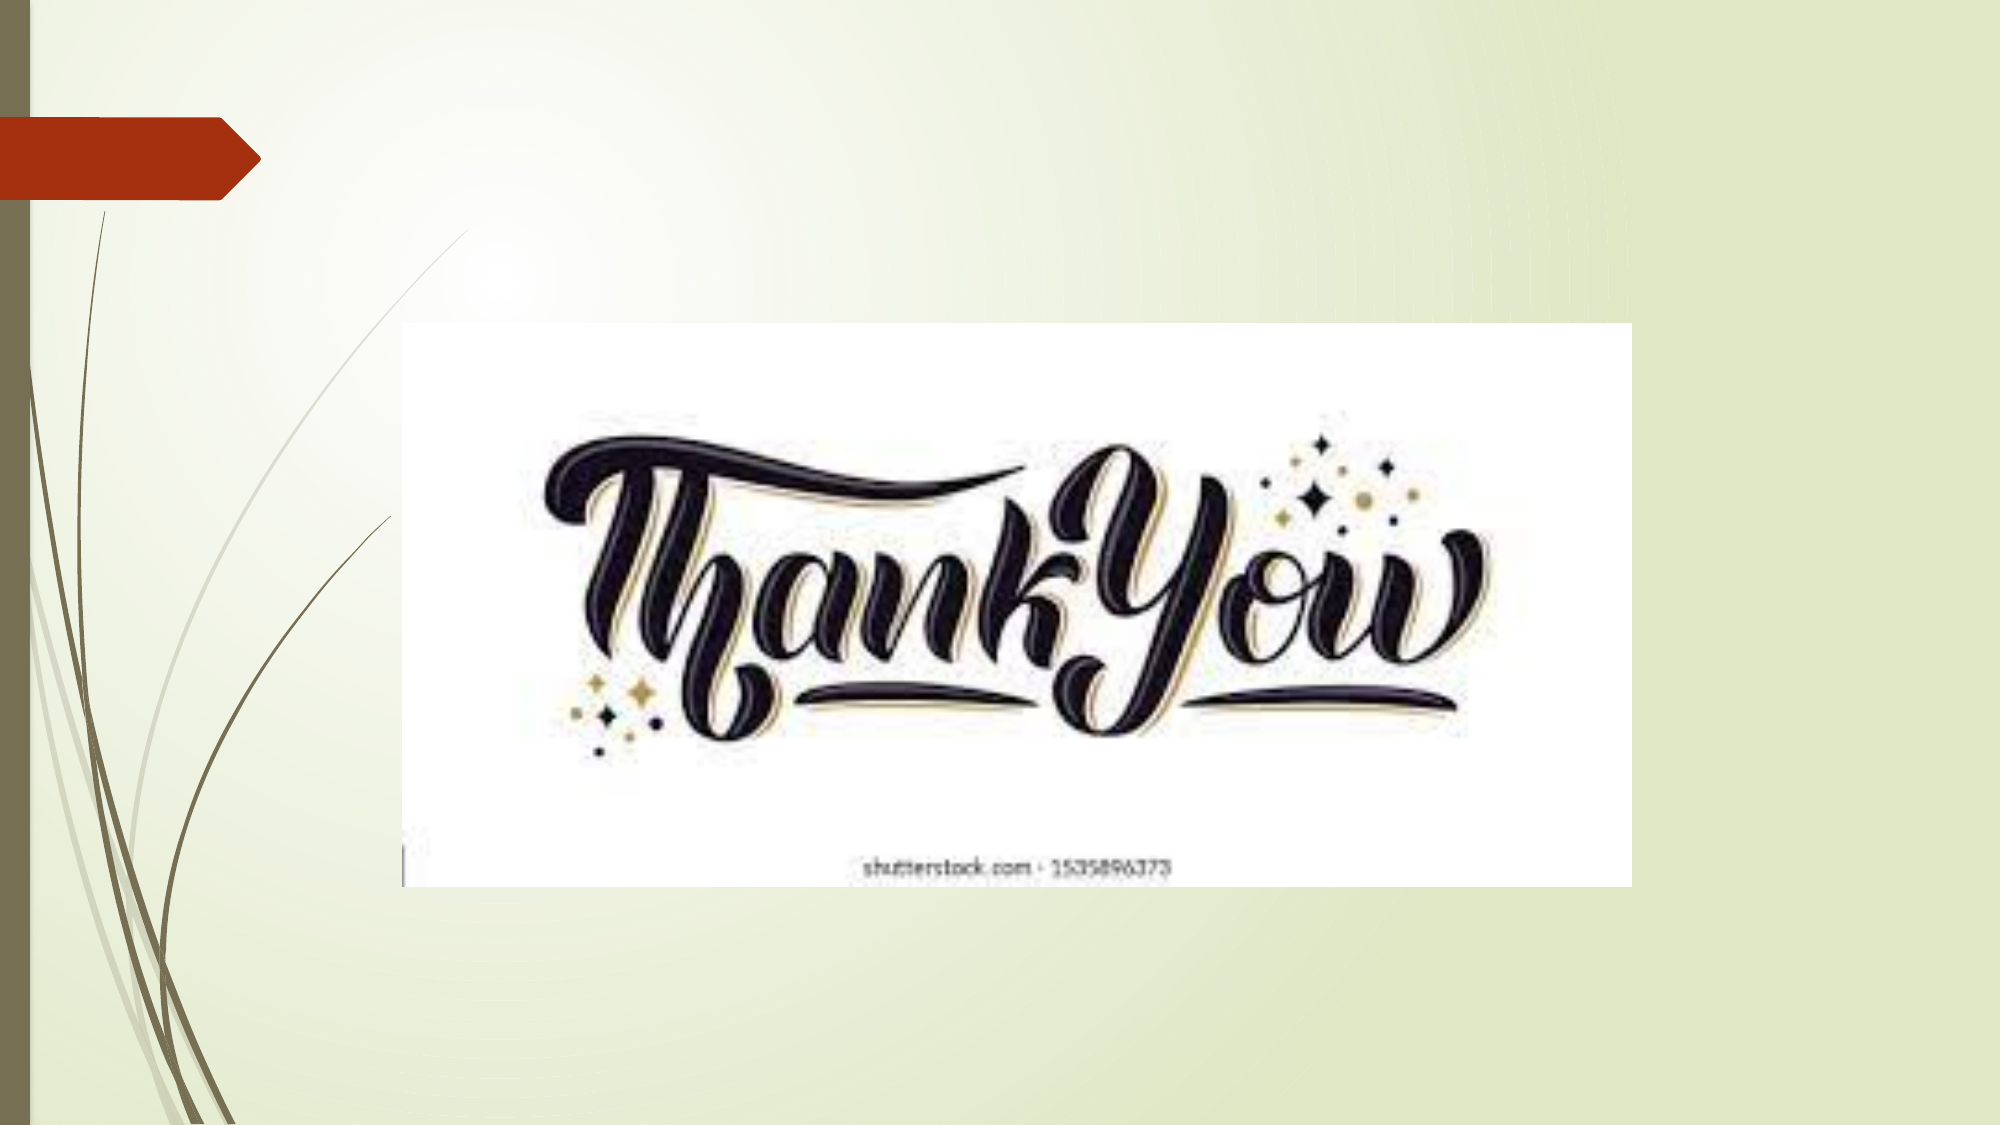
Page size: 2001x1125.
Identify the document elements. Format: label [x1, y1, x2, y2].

picture [402, 323, 1633, 887]
